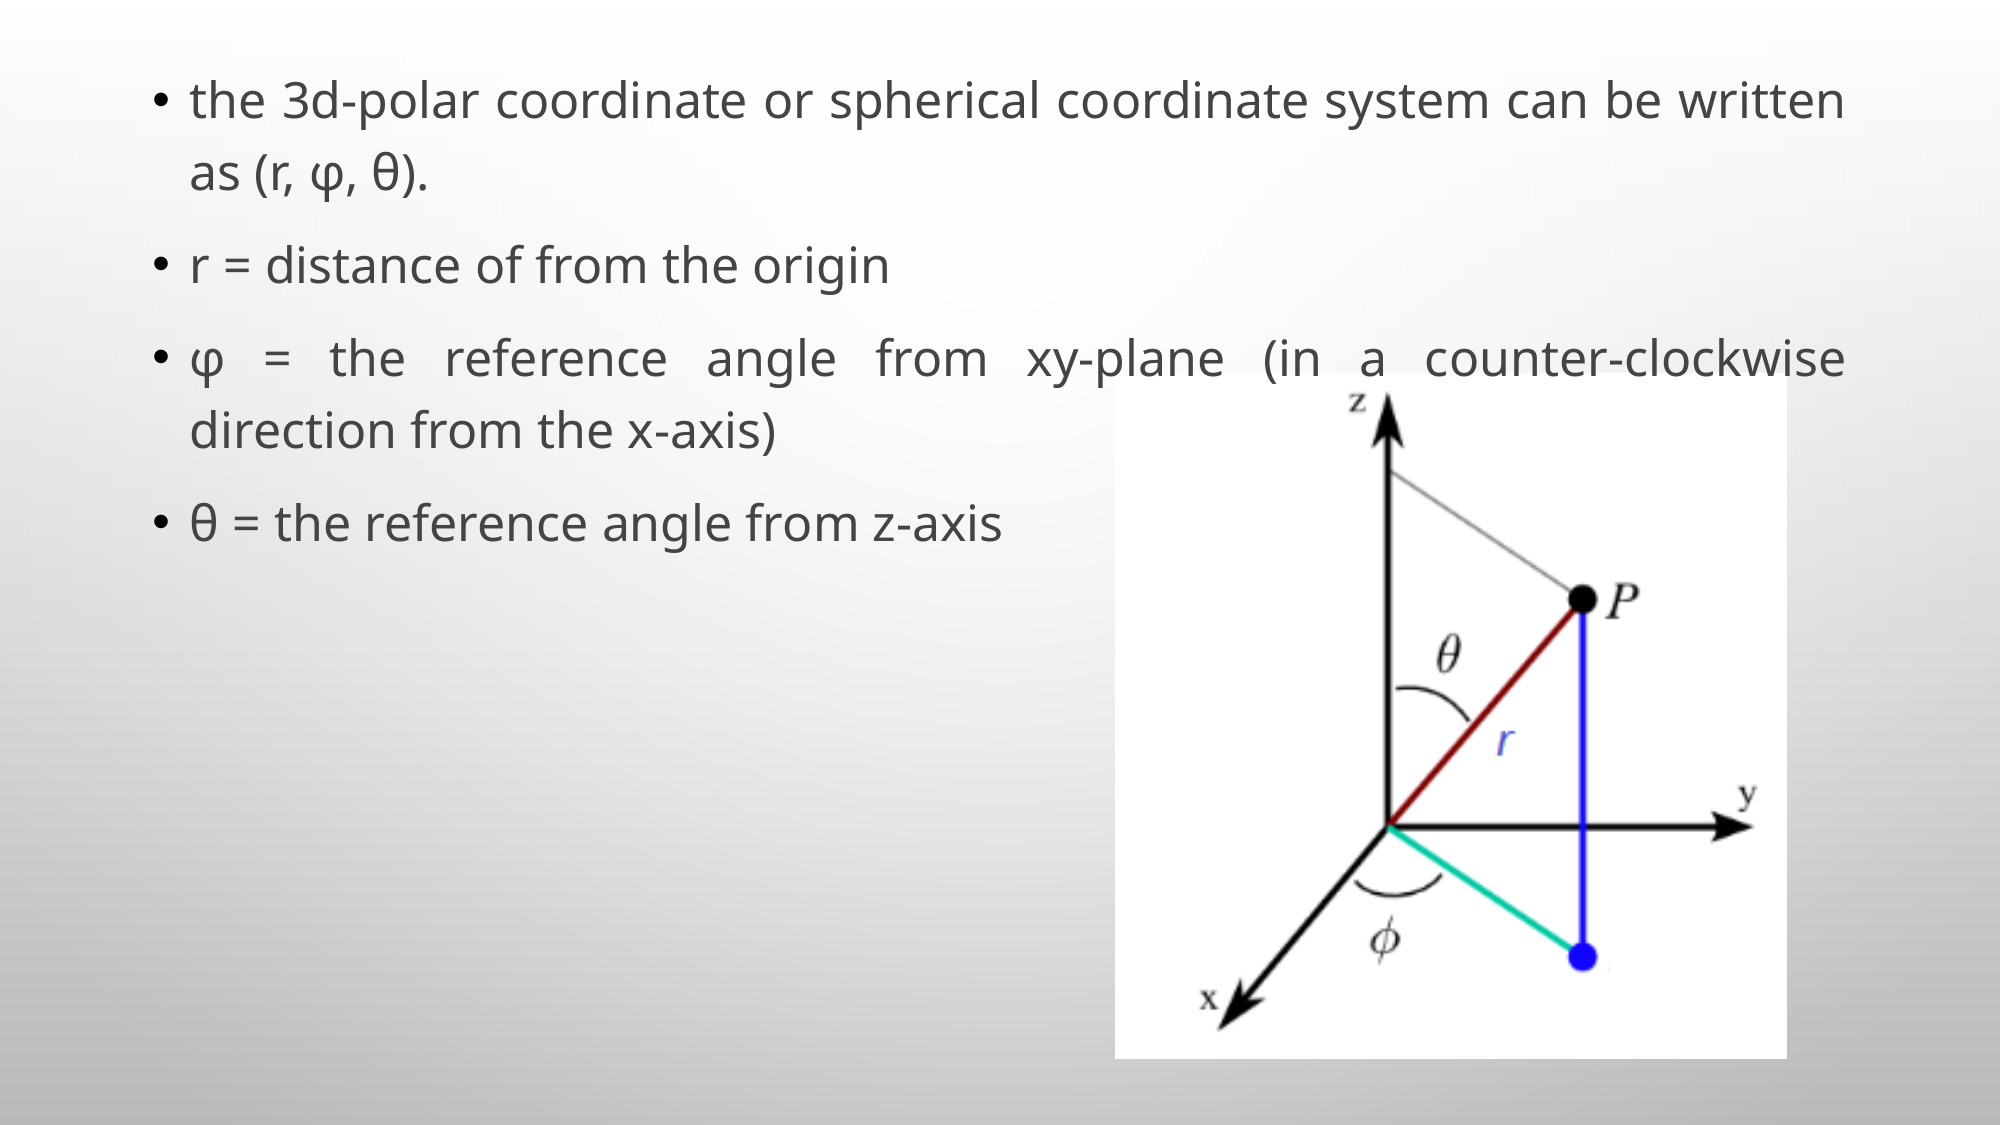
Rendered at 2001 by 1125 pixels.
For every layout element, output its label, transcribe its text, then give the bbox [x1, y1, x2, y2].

list the 3d-polar coordinate or spherical coordinate system can be written as (r, φ, θ). r = distance of from the origin φ = the reference angle from xy-plane (in a counter-clockwise direction from the x-axis) θ = the reference angle from z-axis [137, 49, 1863, 1014]
picture [0, 0, 2000, 1125]
